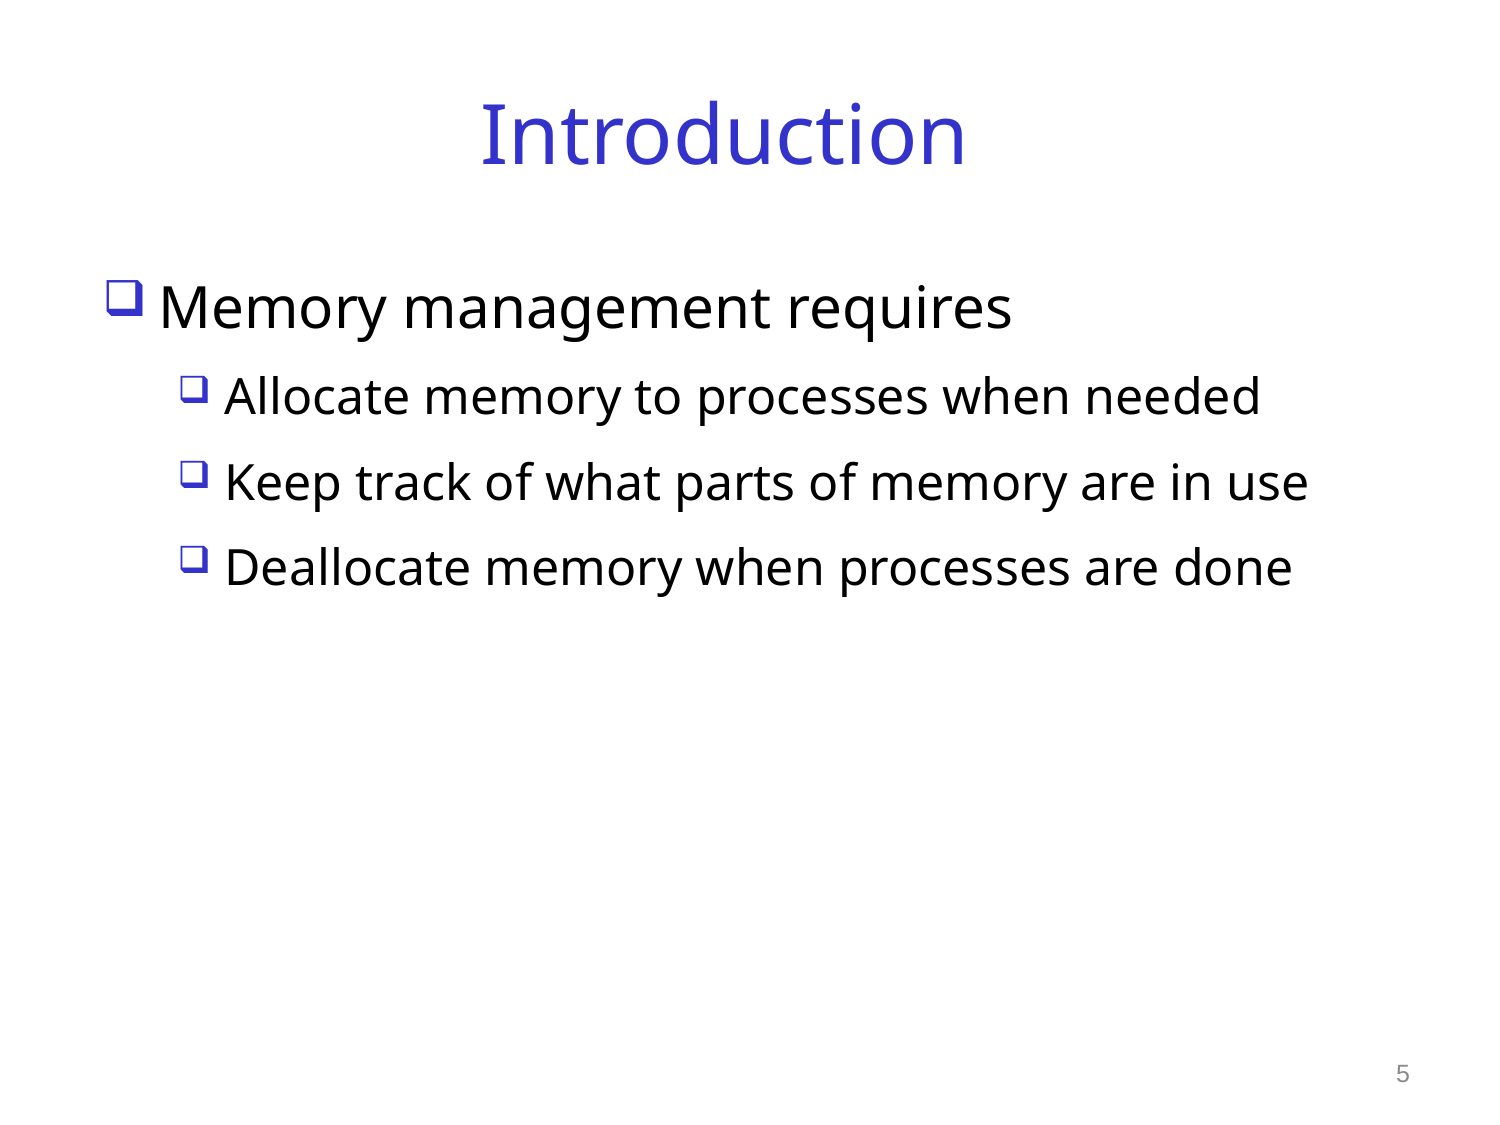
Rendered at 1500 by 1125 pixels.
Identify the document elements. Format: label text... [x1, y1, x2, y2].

title Introduction [87, 37, 1363, 226]
slide_number 5 [1074, 1042, 1425, 1103]
list Memory management requires Allocate memory to processes when needed Keep track of what parts of memory are in use Deallocate memory when processes are done [87, 262, 1363, 1026]
